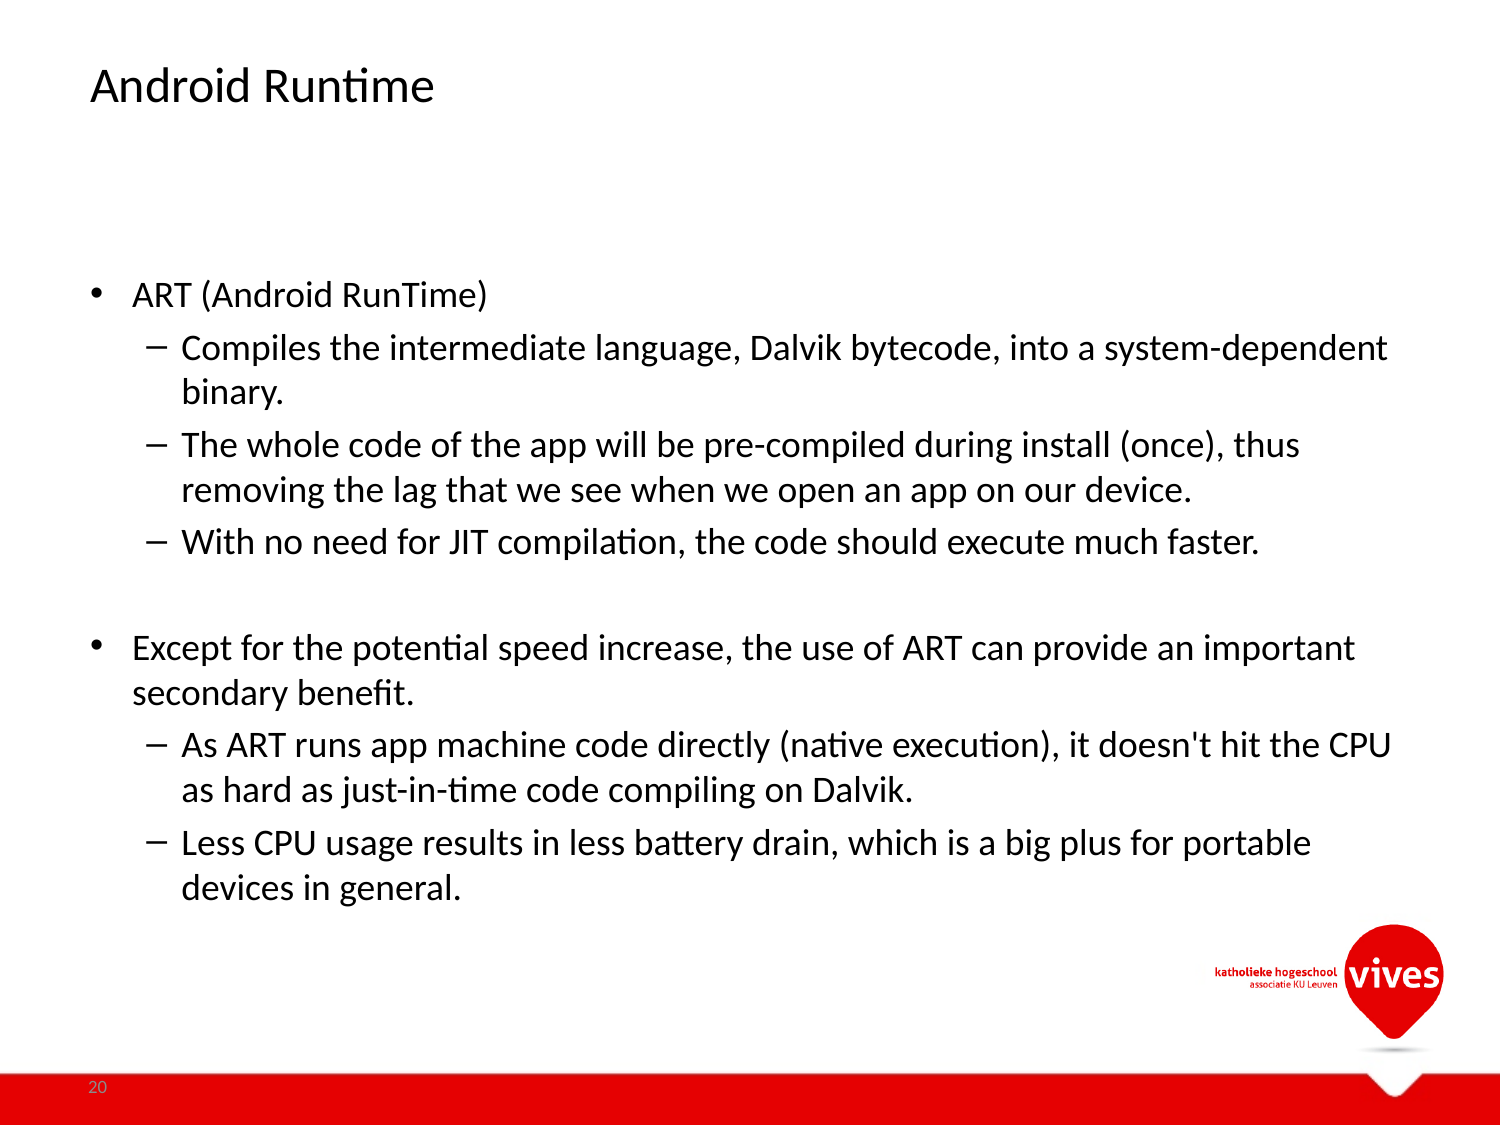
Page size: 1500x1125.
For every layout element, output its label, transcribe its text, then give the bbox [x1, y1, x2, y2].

list ART (Android RunTime) Compiles the intermediate language, Dalvik bytecode, into a system-dependent binary. The whole code of the app will be pre-compiled during install (once), thus removing the lag that we see when we open an app on our device. With no need for JIT compilation, the code should execute much faster. Except for the potential speed increase, the use of ART can provide an important secondary benefit. As ART runs app machine code directly (native execution), it doesn't hit the CPU as hard as just-in-time code compiling on Dalvik. Less CPU usage results in less battery drain, which is a big plus for portable devices in general. [75, 262, 1425, 1005]
title Android Runtime [75, 45, 1425, 233]
slide_number 20 [73, 1056, 153, 1116]
picture [0, 0, 1500, 1125]
